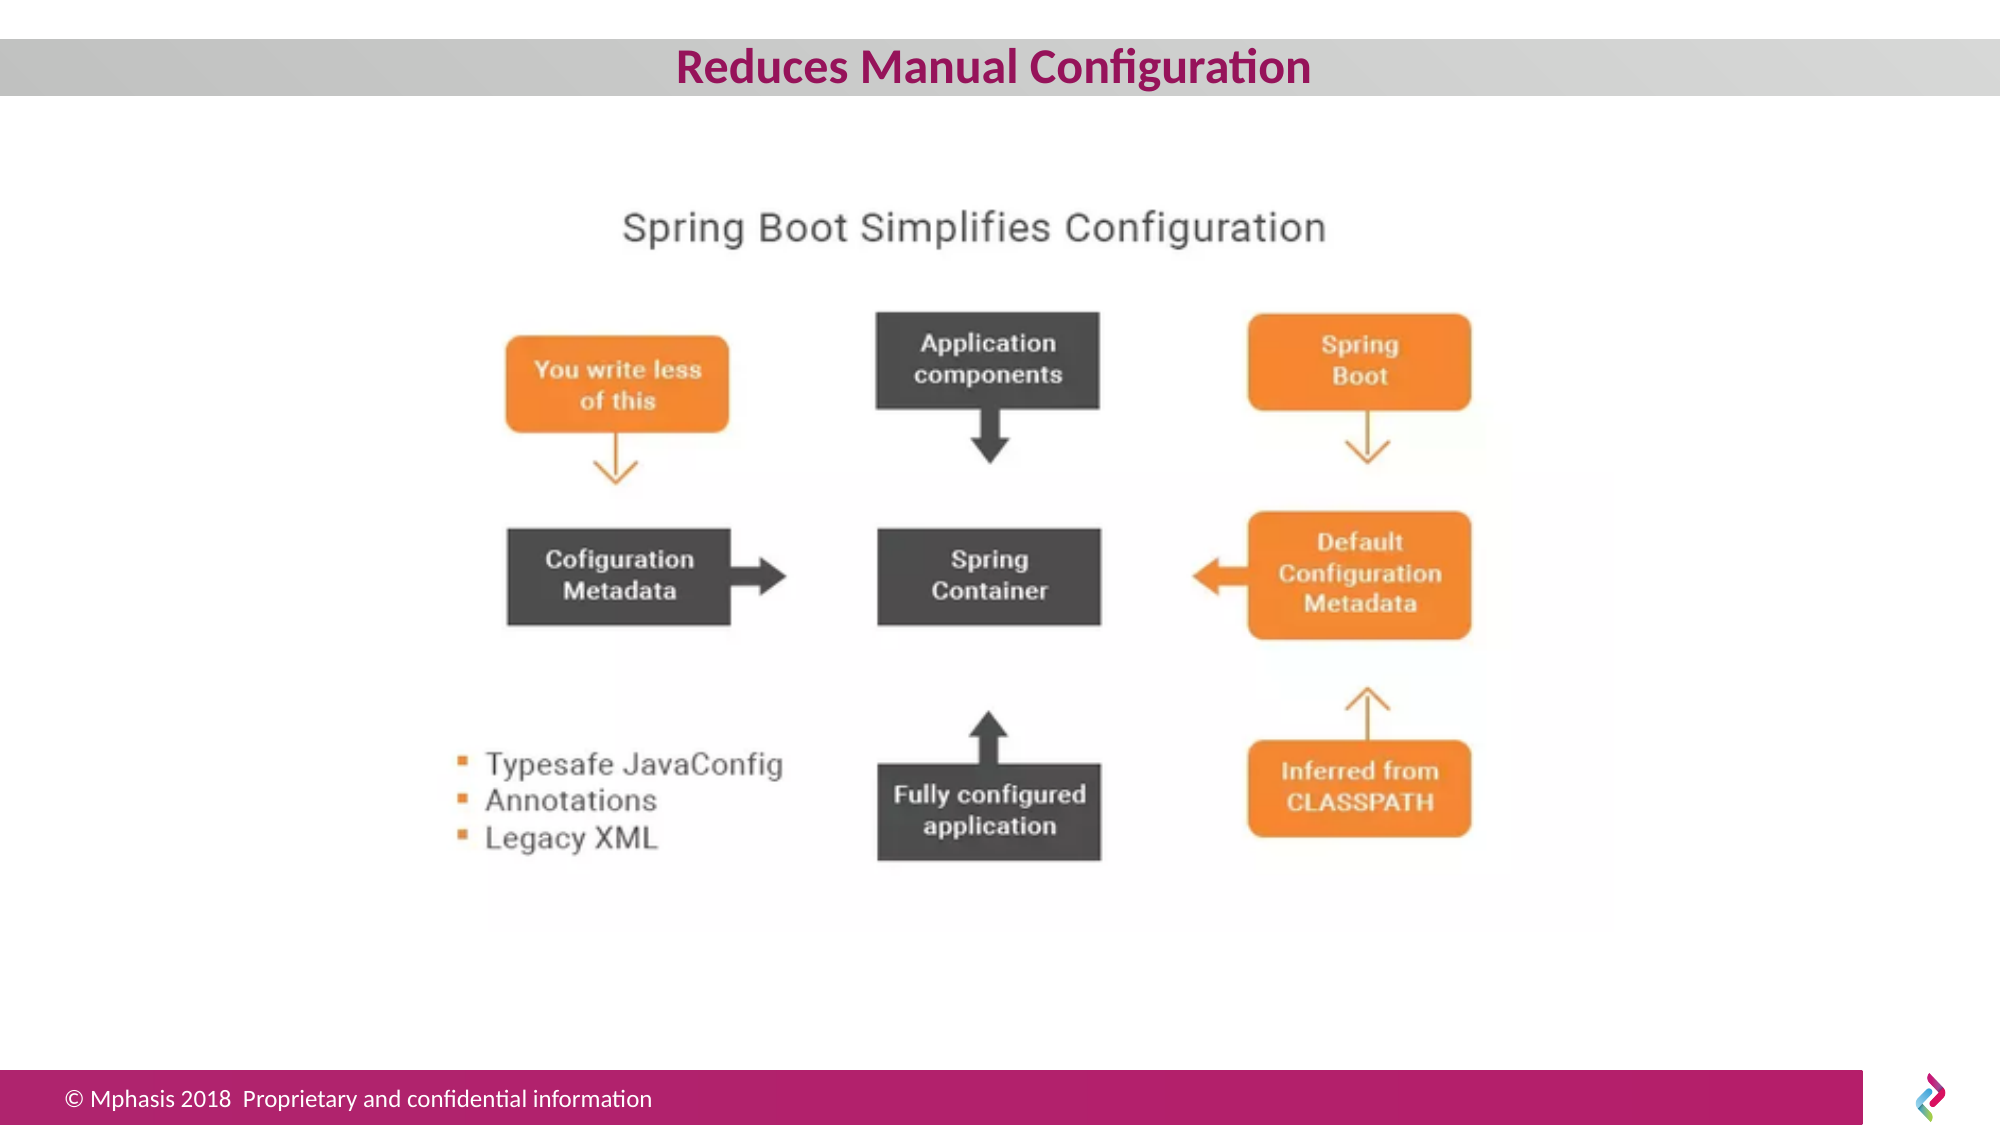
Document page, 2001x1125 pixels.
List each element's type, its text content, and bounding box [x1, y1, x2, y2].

picture [1913, 1070, 1949, 1123]
picture [337, 148, 1614, 932]
title Reduces Manual Configuration [0, 39, 2000, 96]
